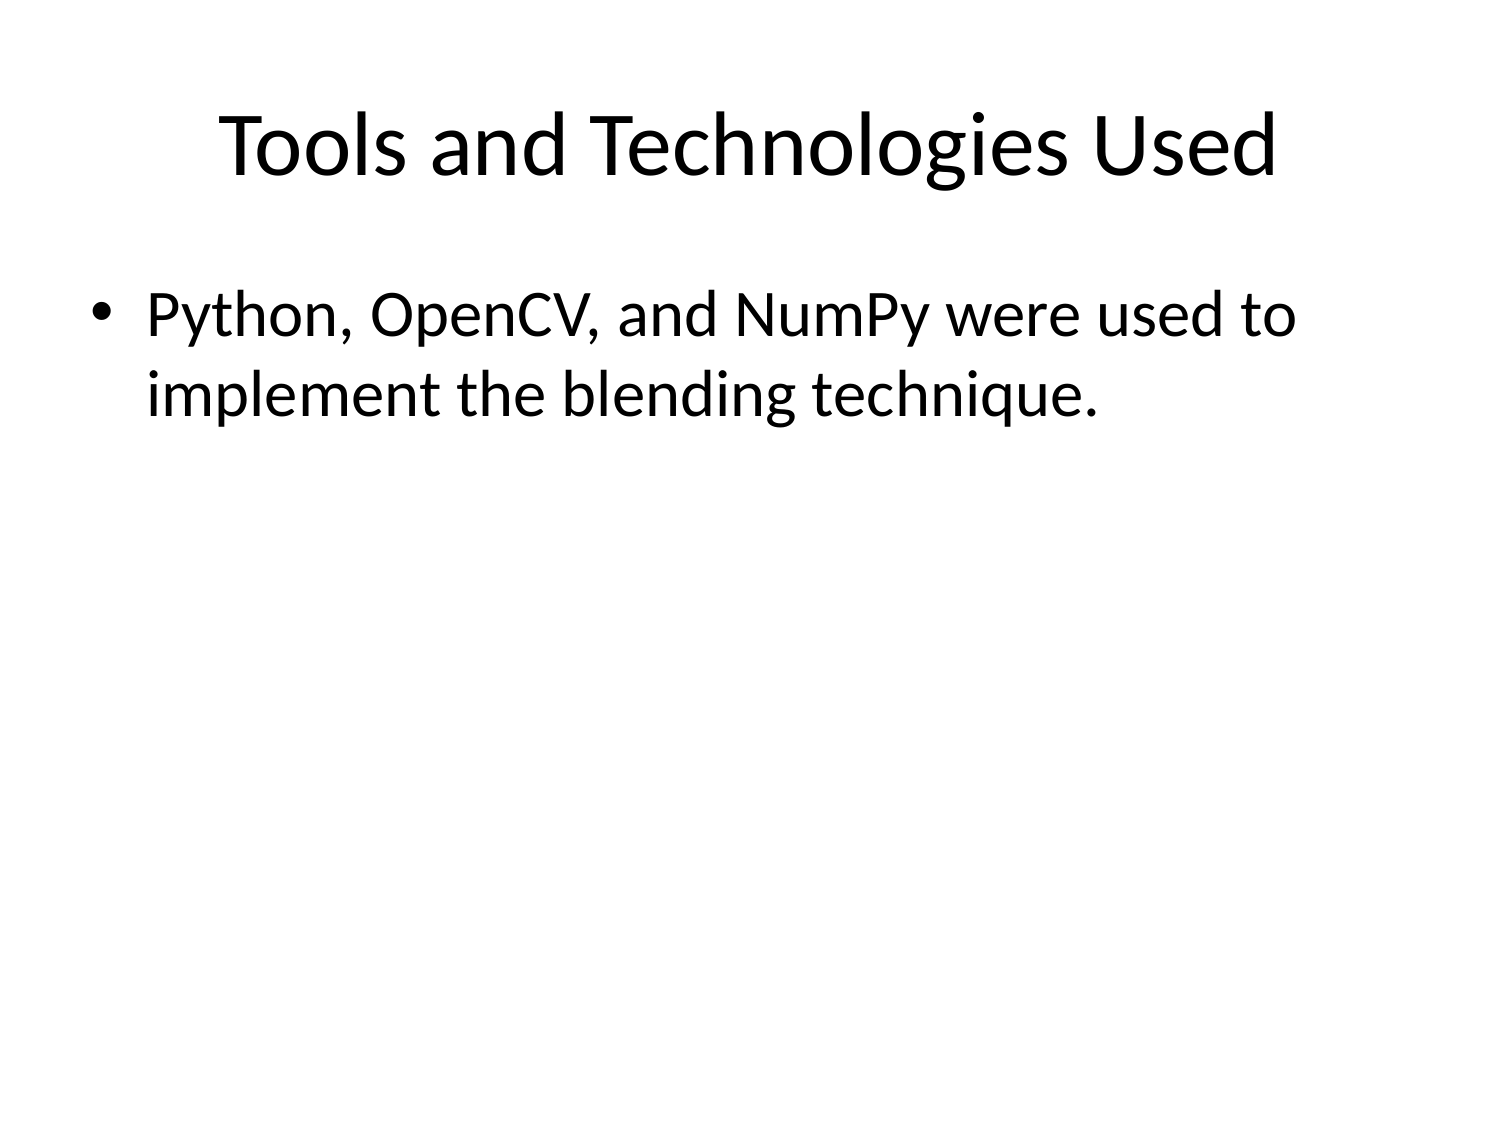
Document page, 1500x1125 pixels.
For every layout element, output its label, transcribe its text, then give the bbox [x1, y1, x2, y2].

title Tools and Technologies Used [75, 45, 1425, 233]
list Python, OpenCV, and NumPy were used to implement the blending technique. [75, 262, 1425, 1005]
